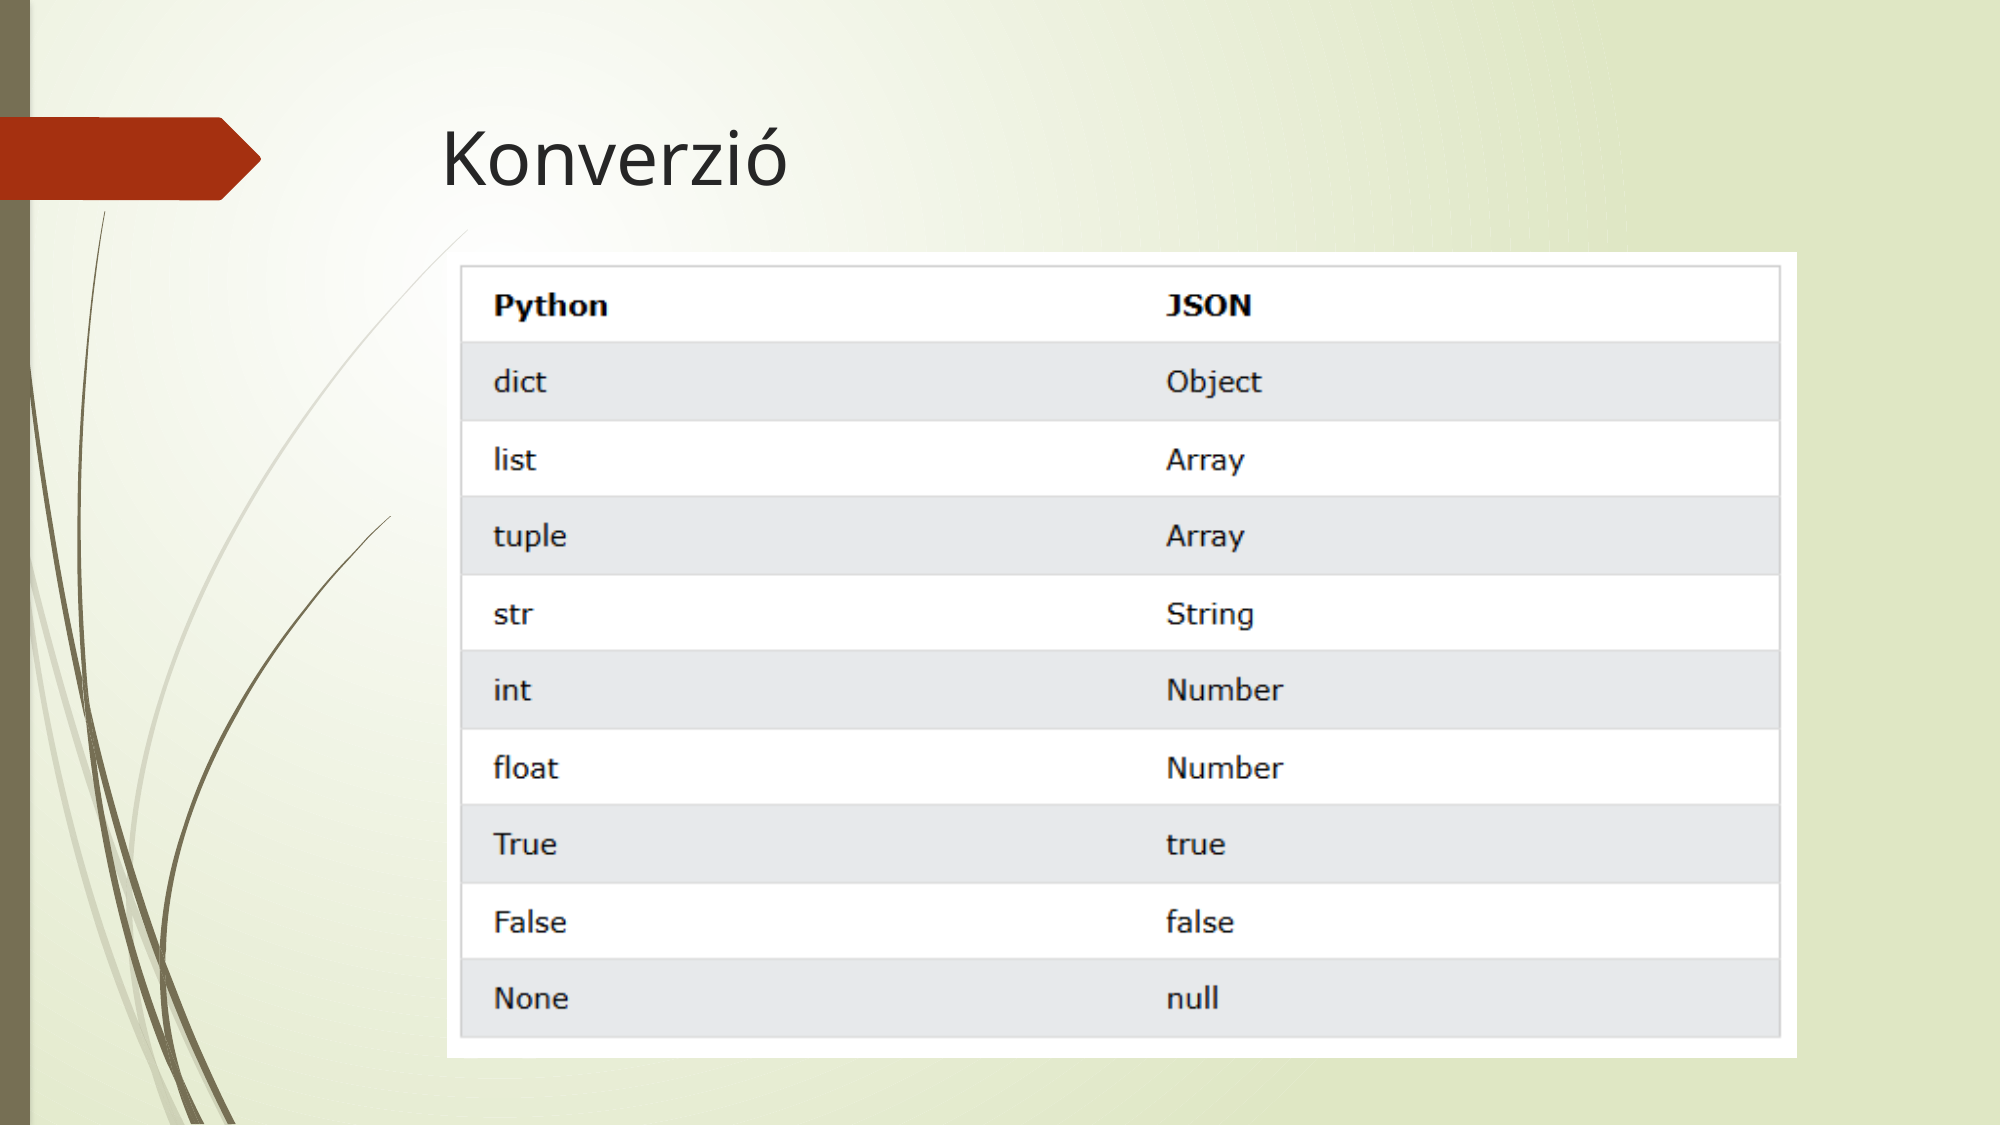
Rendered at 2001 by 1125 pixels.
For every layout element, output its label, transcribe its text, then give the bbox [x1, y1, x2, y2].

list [447, 252, 1797, 1059]
title Konverzió [425, 102, 1888, 313]
